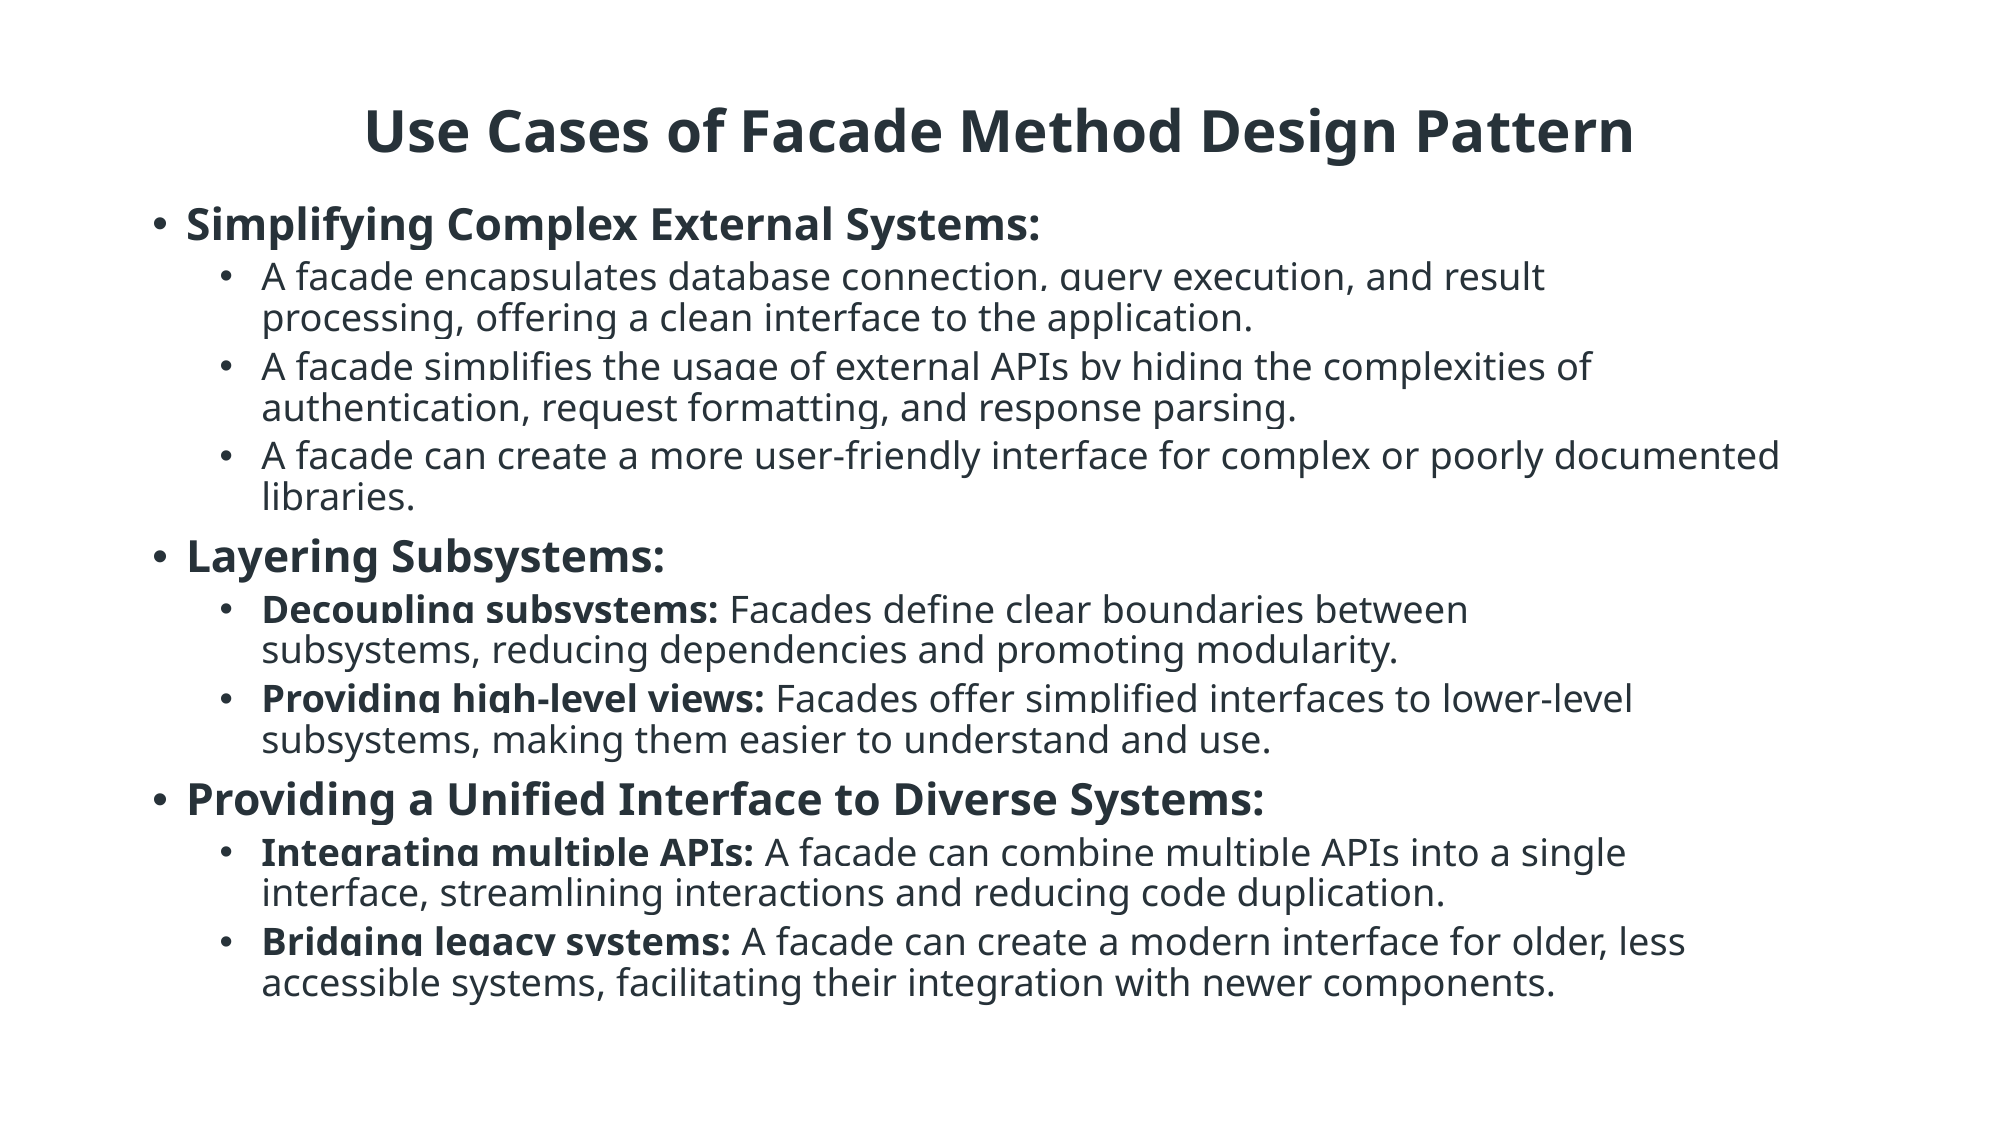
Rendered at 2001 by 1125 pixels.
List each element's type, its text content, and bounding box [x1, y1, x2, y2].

title Use Cases of Facade Method Design Pattern [137, 59, 1863, 194]
list Simplifying Complex External Systems: A facade encapsulates database connection, query execution, and result processing, offering a clean interface to the application. A facade simplifies the usage of external APIs by hiding the complexities of authentication, request formatting, and response parsing. A facade can create a more user-friendly interface for complex or poorly documented libraries. Layering Subsystems: Decoupling subsystems: Facades define clear boundaries between subsystems, reducing dependencies and promoting modularity. Providing high-level views: Facades offer simplified interfaces to lower-level subsystems, making them easier to understand and use. Providing a Unified Interface to Diverse Systems: Integrating multiple APIs: A facade can combine multiple APIs into a single interface, streamlining interactions and reducing code duplication. Bridging legacy systems: A facade can create a modern interface for older, less accessible systems, facilitating their integration with newer components. [137, 194, 1863, 1014]
